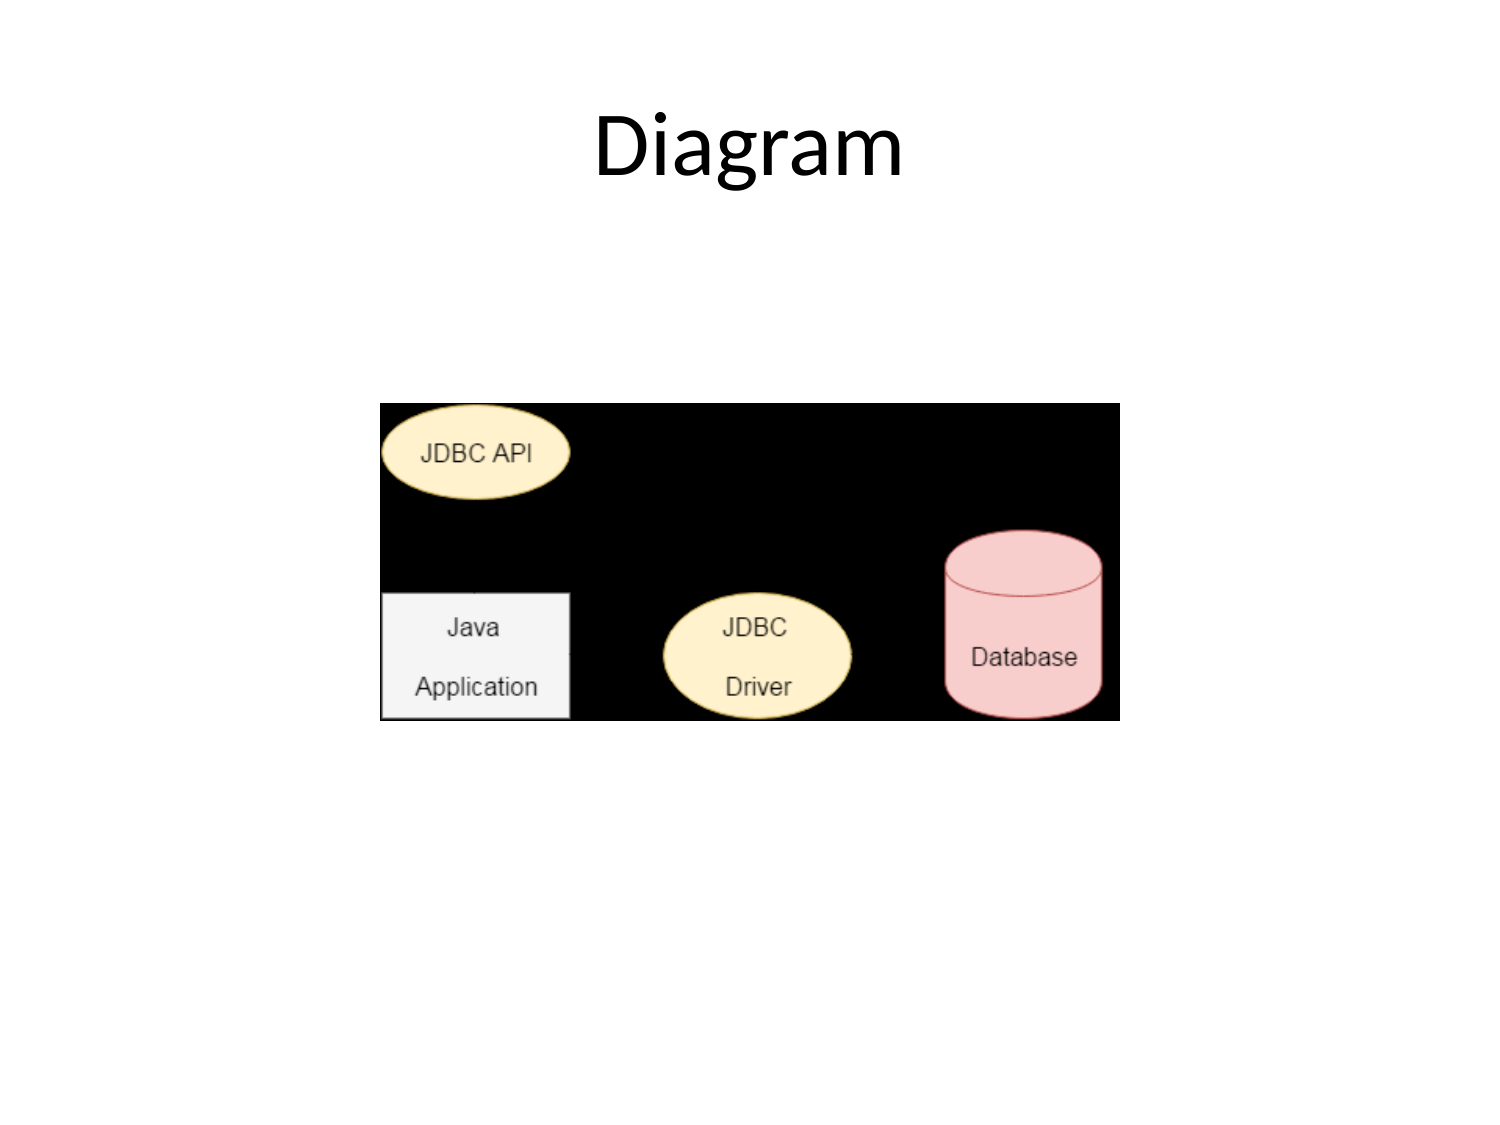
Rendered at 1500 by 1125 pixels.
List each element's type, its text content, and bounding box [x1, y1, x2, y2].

picture [380, 403, 1120, 722]
title Diagram [75, 45, 1425, 233]
